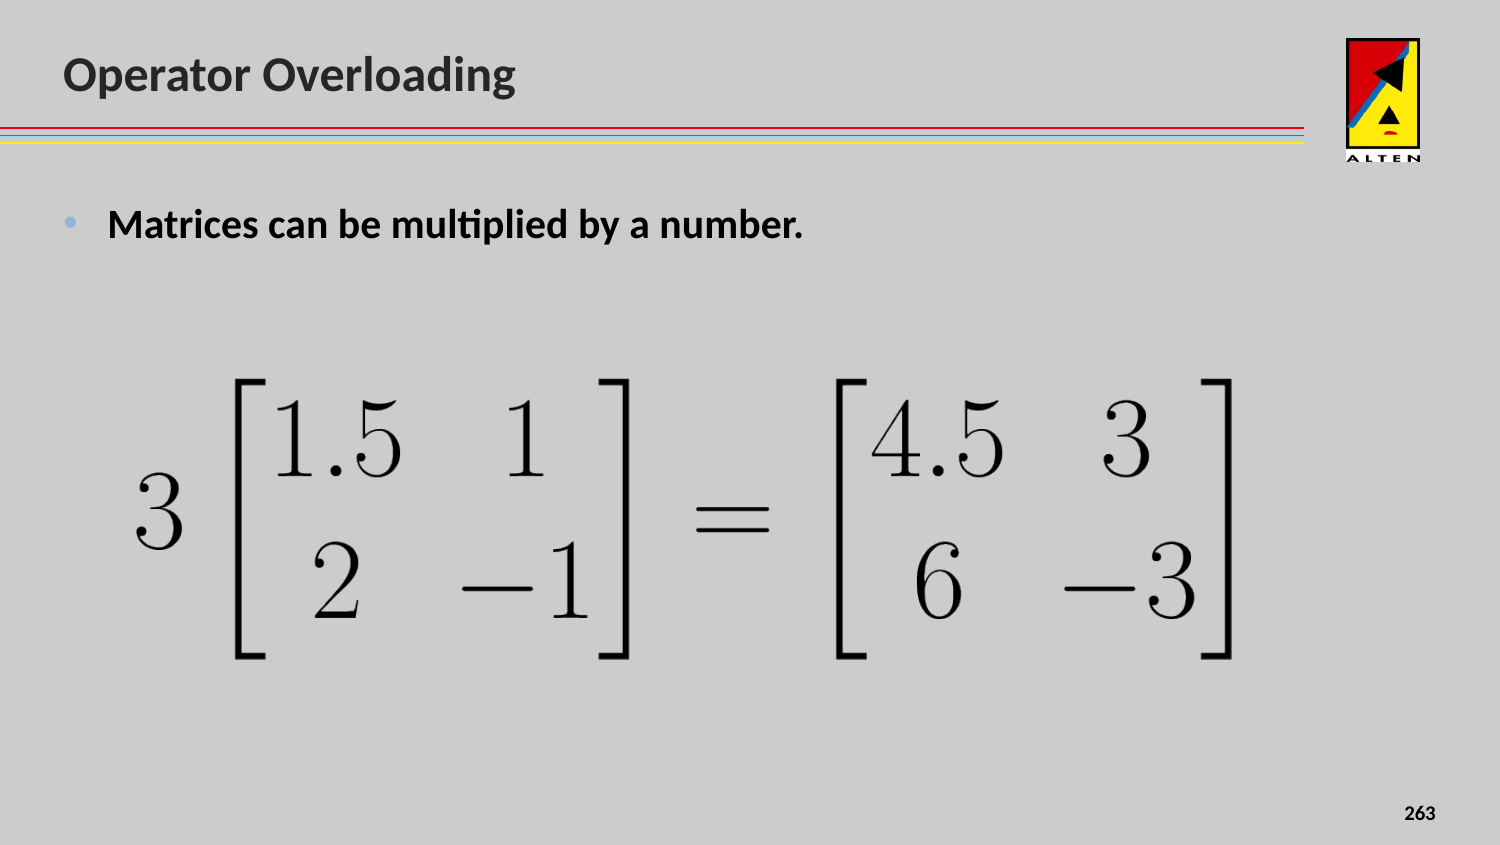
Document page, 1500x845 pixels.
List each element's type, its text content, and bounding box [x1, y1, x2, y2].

picture [0, 127, 1304, 134]
slide_number 156 [1322, 778, 1437, 845]
picture [1346, 38, 1420, 162]
list Matrices can be multiplied by a number. [63, 197, 1303, 309]
picture [136, 377, 1232, 660]
title Operator Overloading [63, 15, 1305, 127]
picture [0, 137, 1304, 144]
